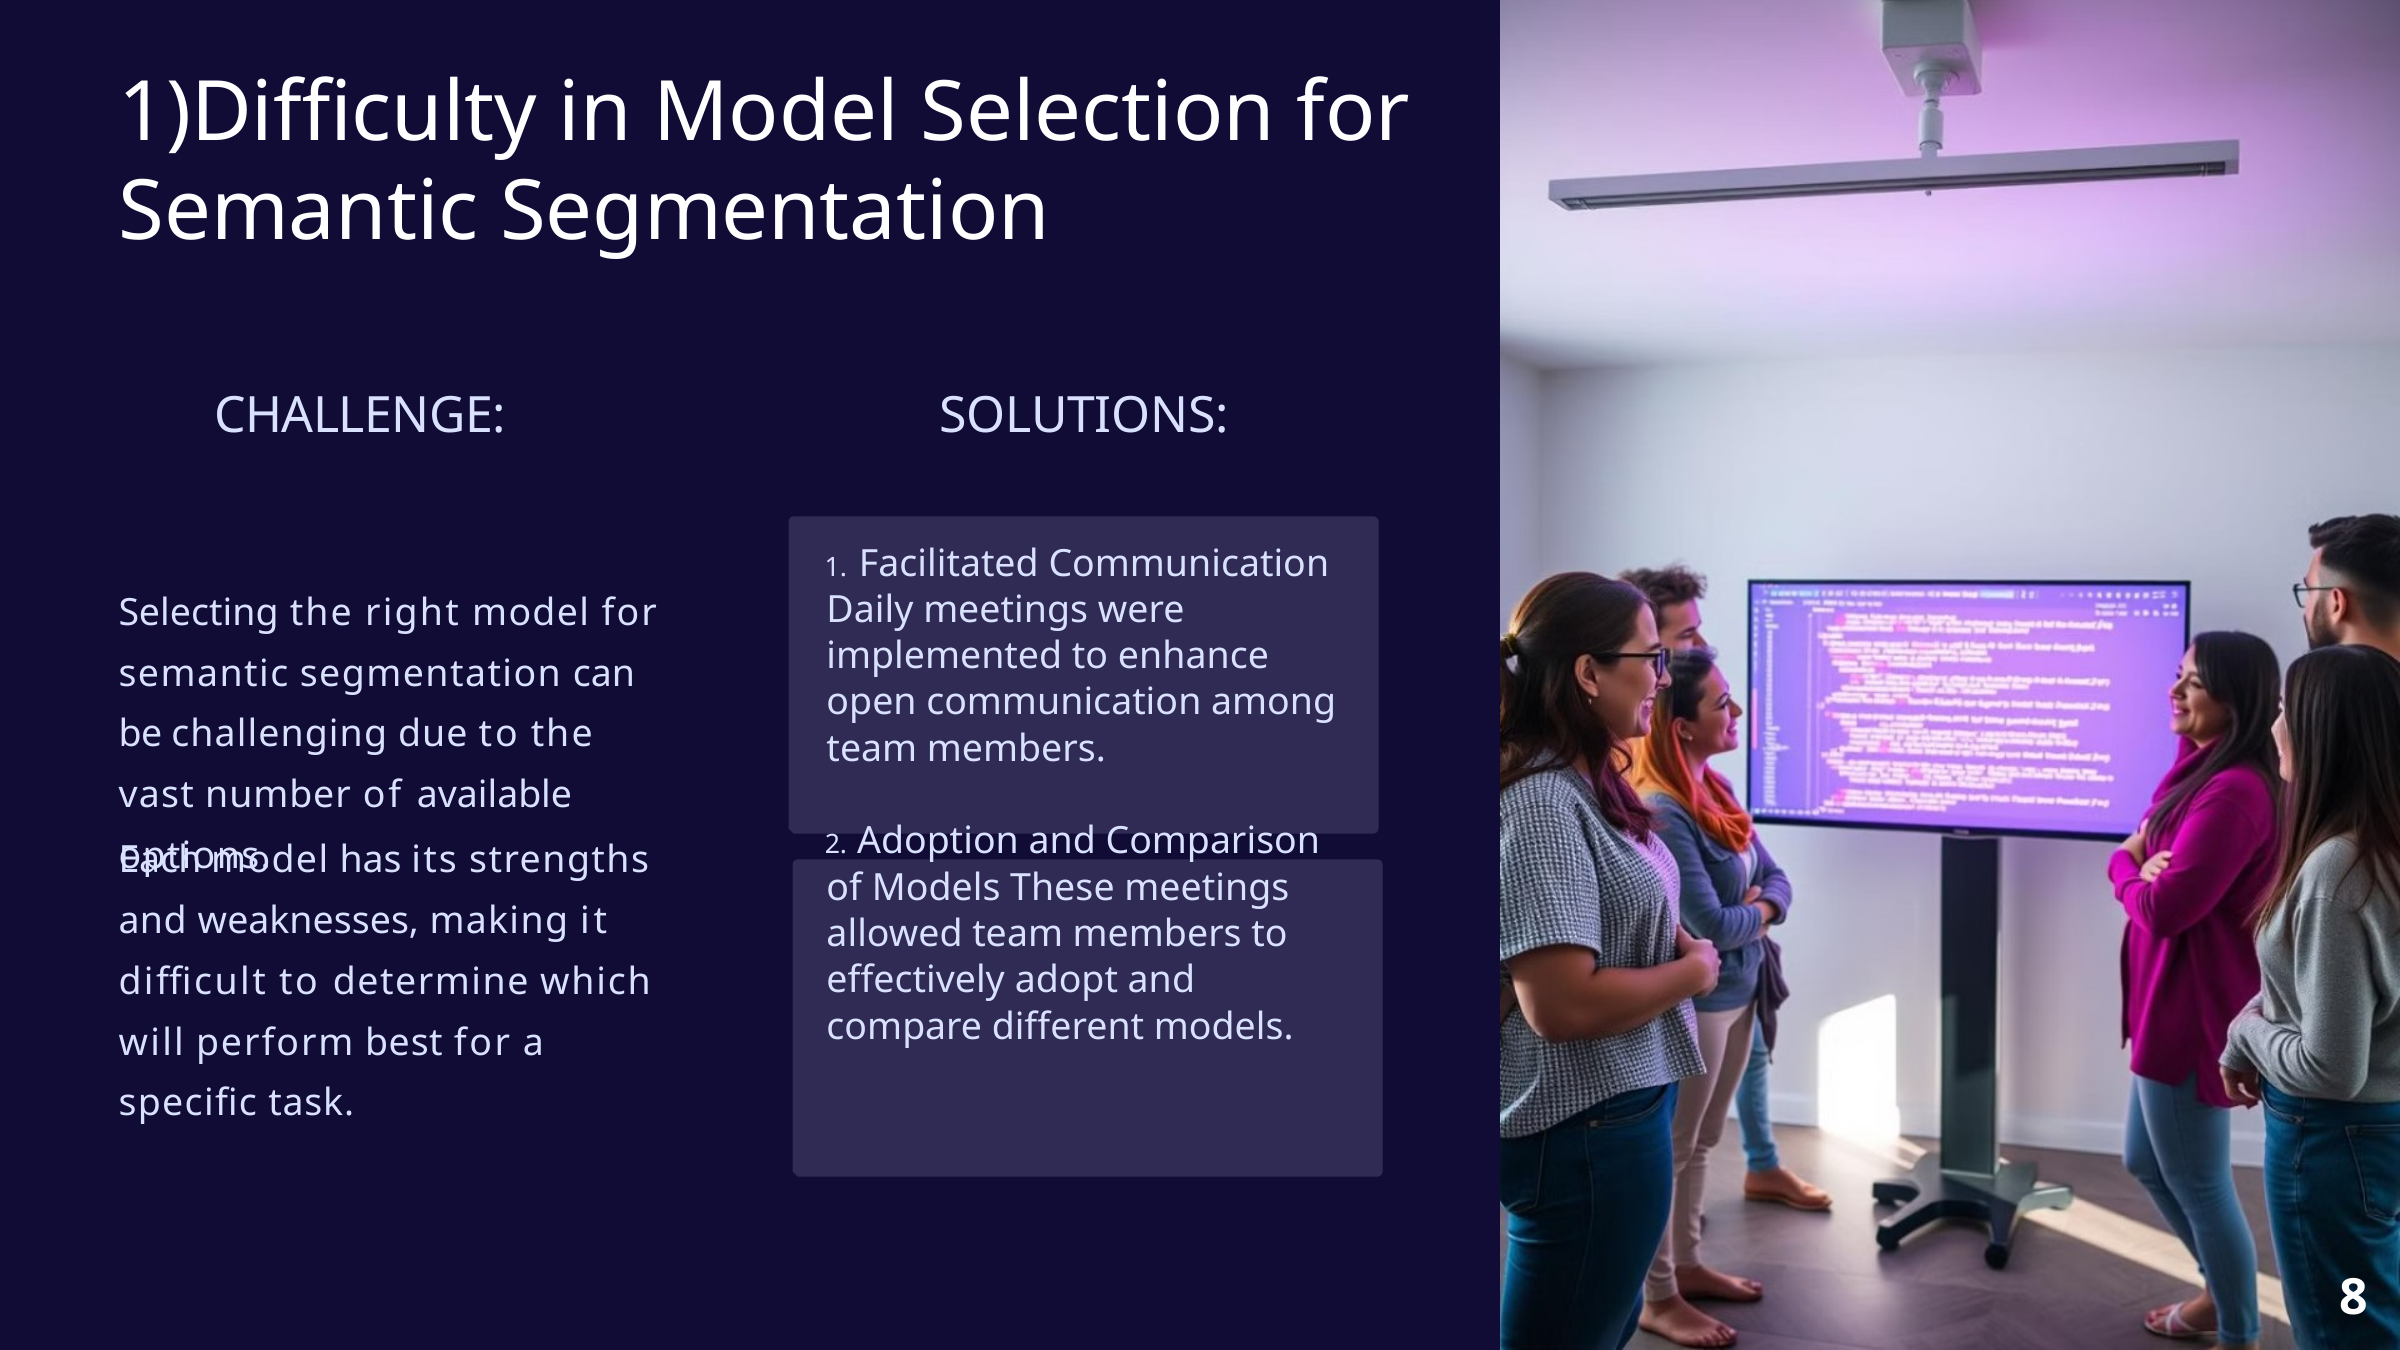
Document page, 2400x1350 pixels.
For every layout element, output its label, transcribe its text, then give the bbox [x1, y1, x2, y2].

text_box Facilitated Communication Daily meetings were implemented to enhance open communication among team members. Adoption and Comparison of Models These meetings allowed team members to effectively adopt and compare different models. [824, 536, 1350, 1047]
text_box SOLUTIONS: [937, 380, 1322, 443]
text_box Each model has its strengths and weaknesses, making it difficult to determine which will perform best for a specific task. [116, 817, 667, 1124]
text_box [792, 859, 1383, 1177]
text_box CHALLENGE: [212, 380, 571, 443]
text_box Selecting the right model for semantic segmentation can be challenging due to the vast number of available options. [116, 570, 680, 876]
text_box [788, 516, 1379, 834]
title 1)Difficulty in Model Selection for Semantic Segmentation [116, 58, 1413, 284]
picture [1499, 0, 2400, 1350]
